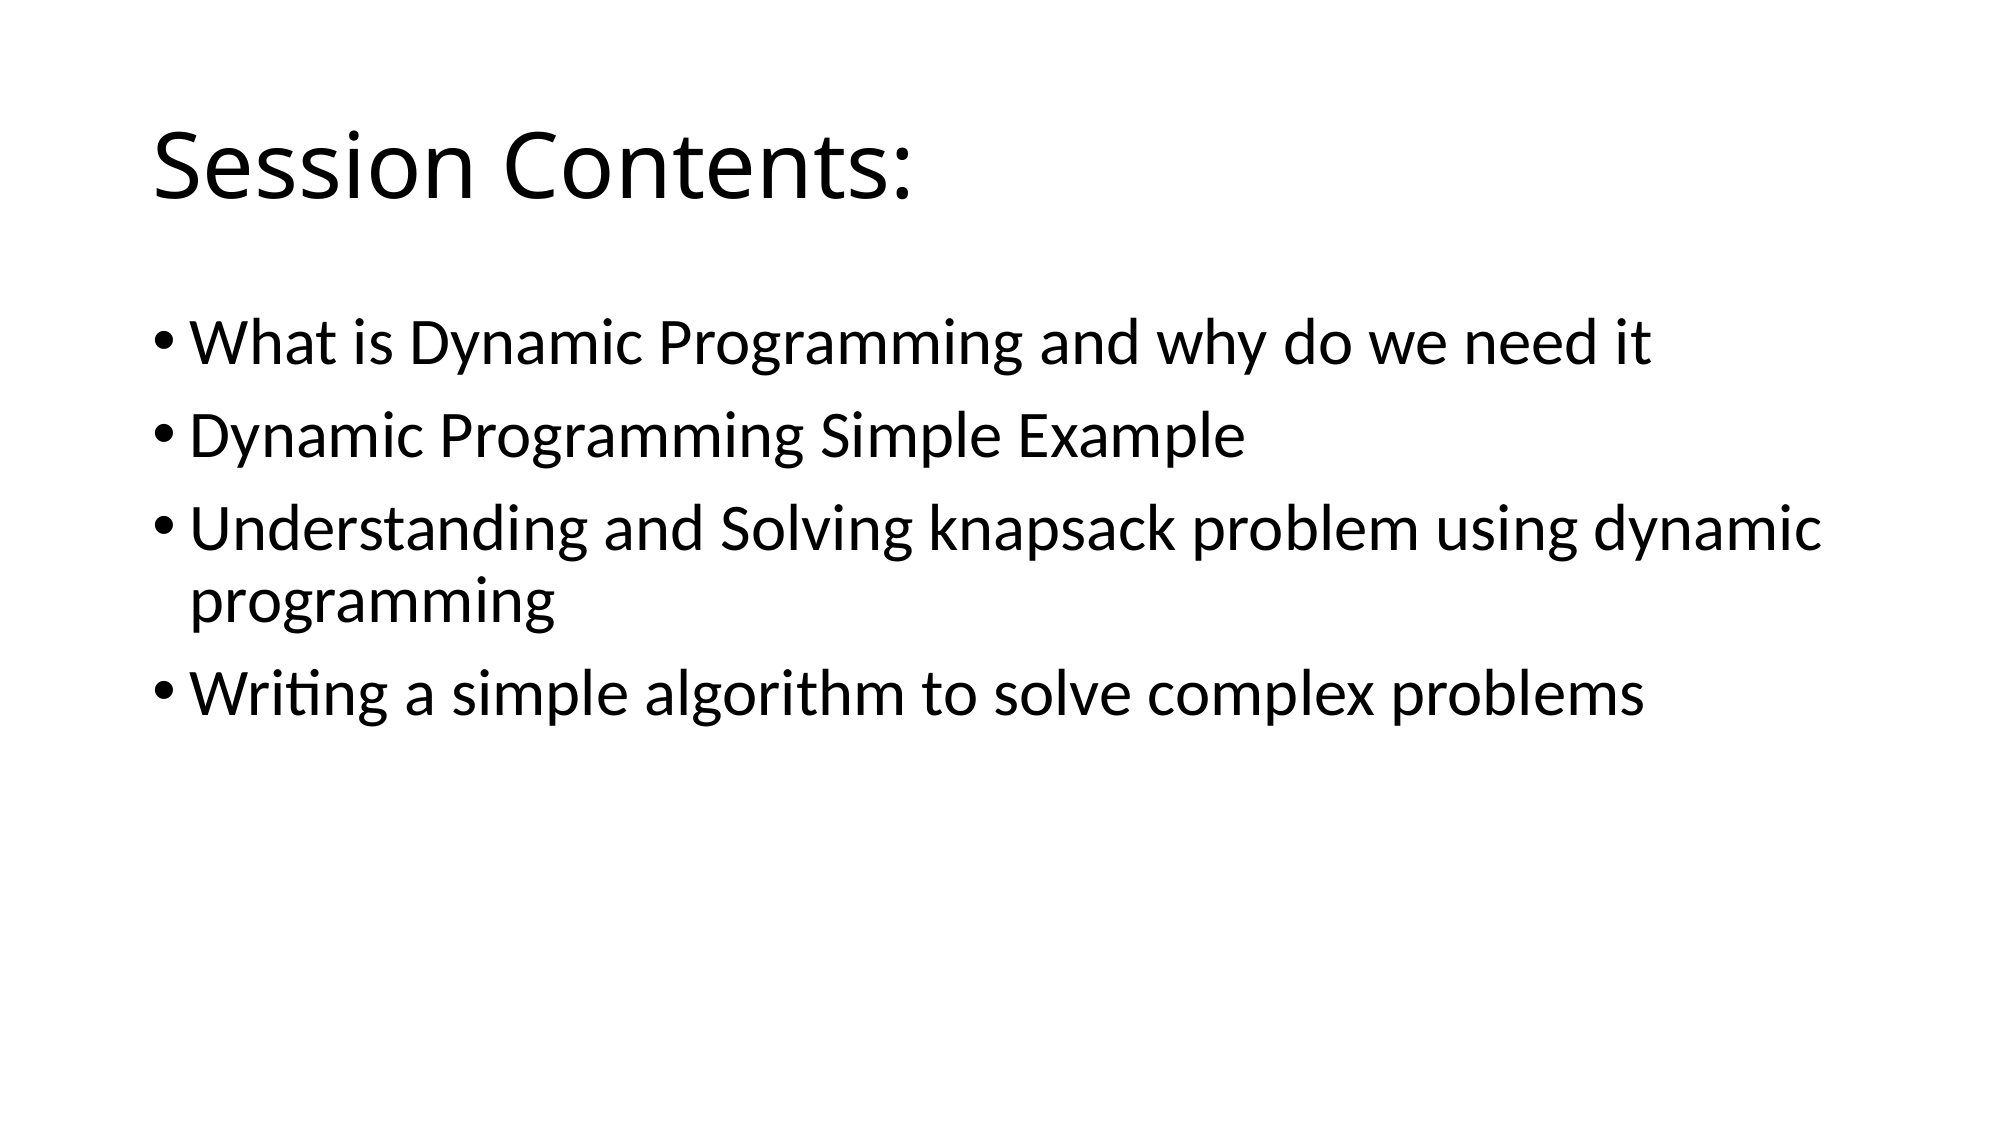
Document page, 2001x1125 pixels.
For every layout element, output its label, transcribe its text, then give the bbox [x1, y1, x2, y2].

title Session Contents: [137, 59, 1863, 278]
list What is Dynamic Programming and why do we need it Dynamic Programming Simple Example Understanding and Solving knapsack problem using dynamic programming Writing a simple algorithm to solve complex problems [137, 299, 1863, 1014]
